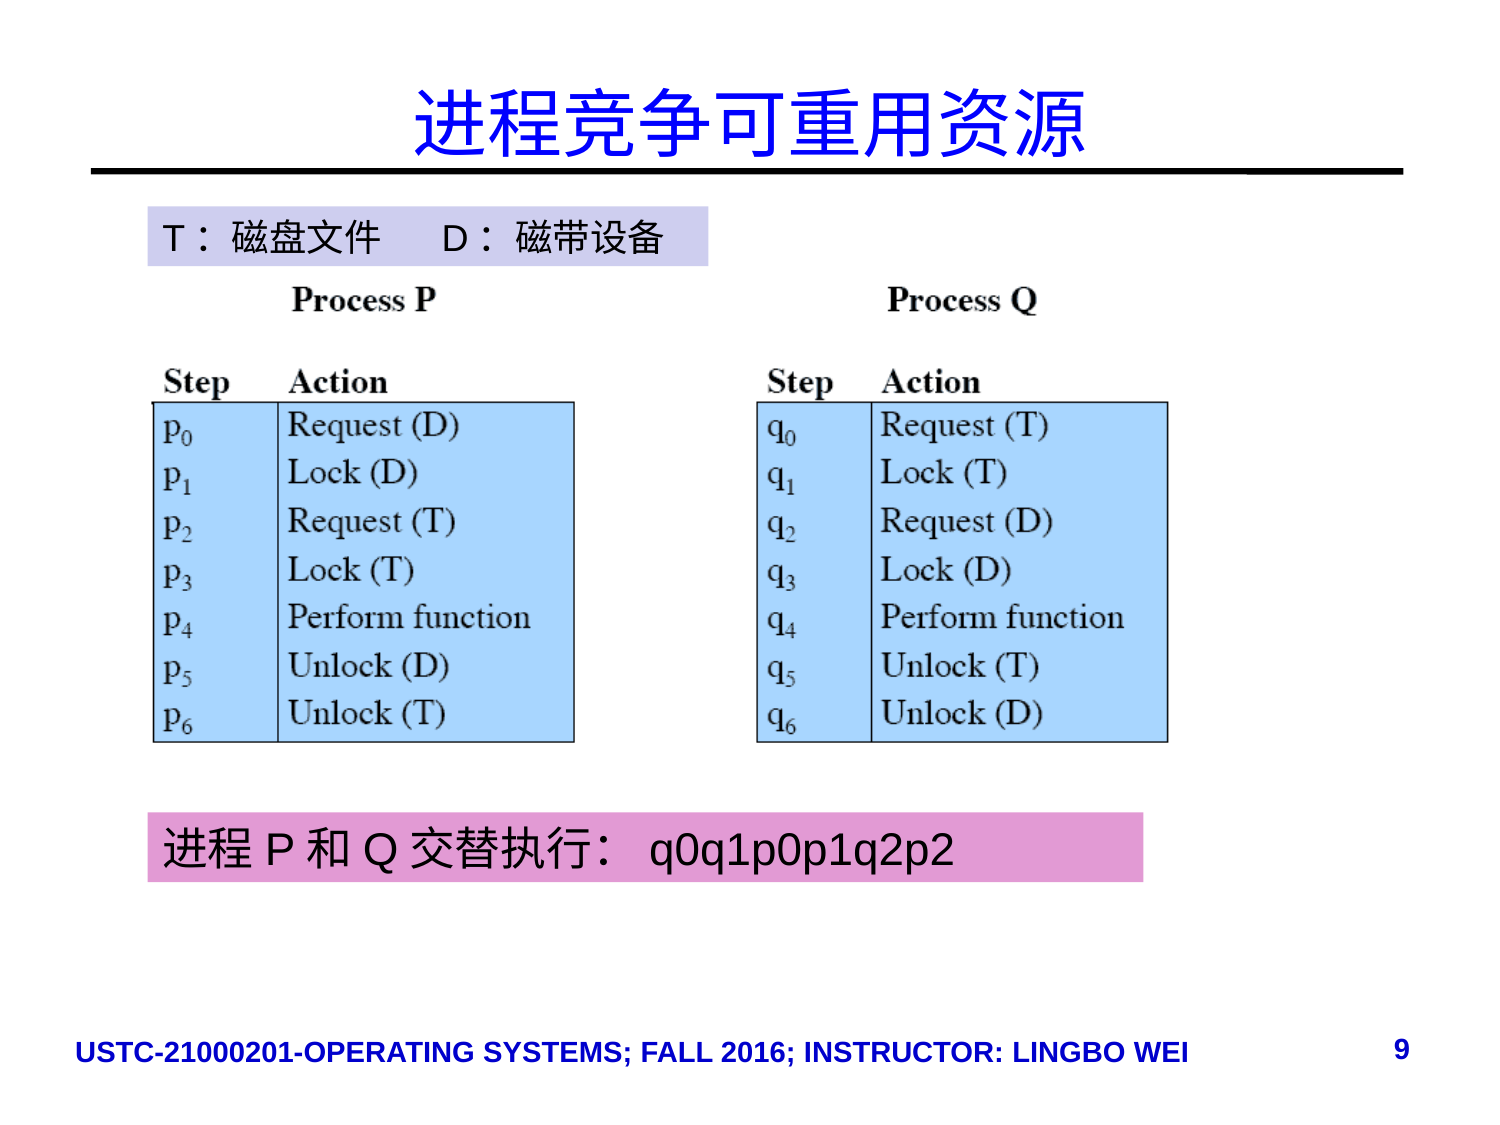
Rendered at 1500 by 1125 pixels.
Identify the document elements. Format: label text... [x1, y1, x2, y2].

footer USTC-21000201-OPERATING SYSTEMS; FALL 2016; INSTRUCTOR: LINGBO WEI [59, 1025, 1243, 1105]
slide_number 9 [1273, 1022, 1426, 1102]
text_box 进程P和Q交替执行：q0q1p0p1q2p2 [147, 812, 1144, 883]
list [122, 277, 1179, 759]
title 进程竞争可重用资源 [74, 27, 1426, 216]
text_box T：磁盘文件 D：磁带设备 [147, 206, 709, 267]
